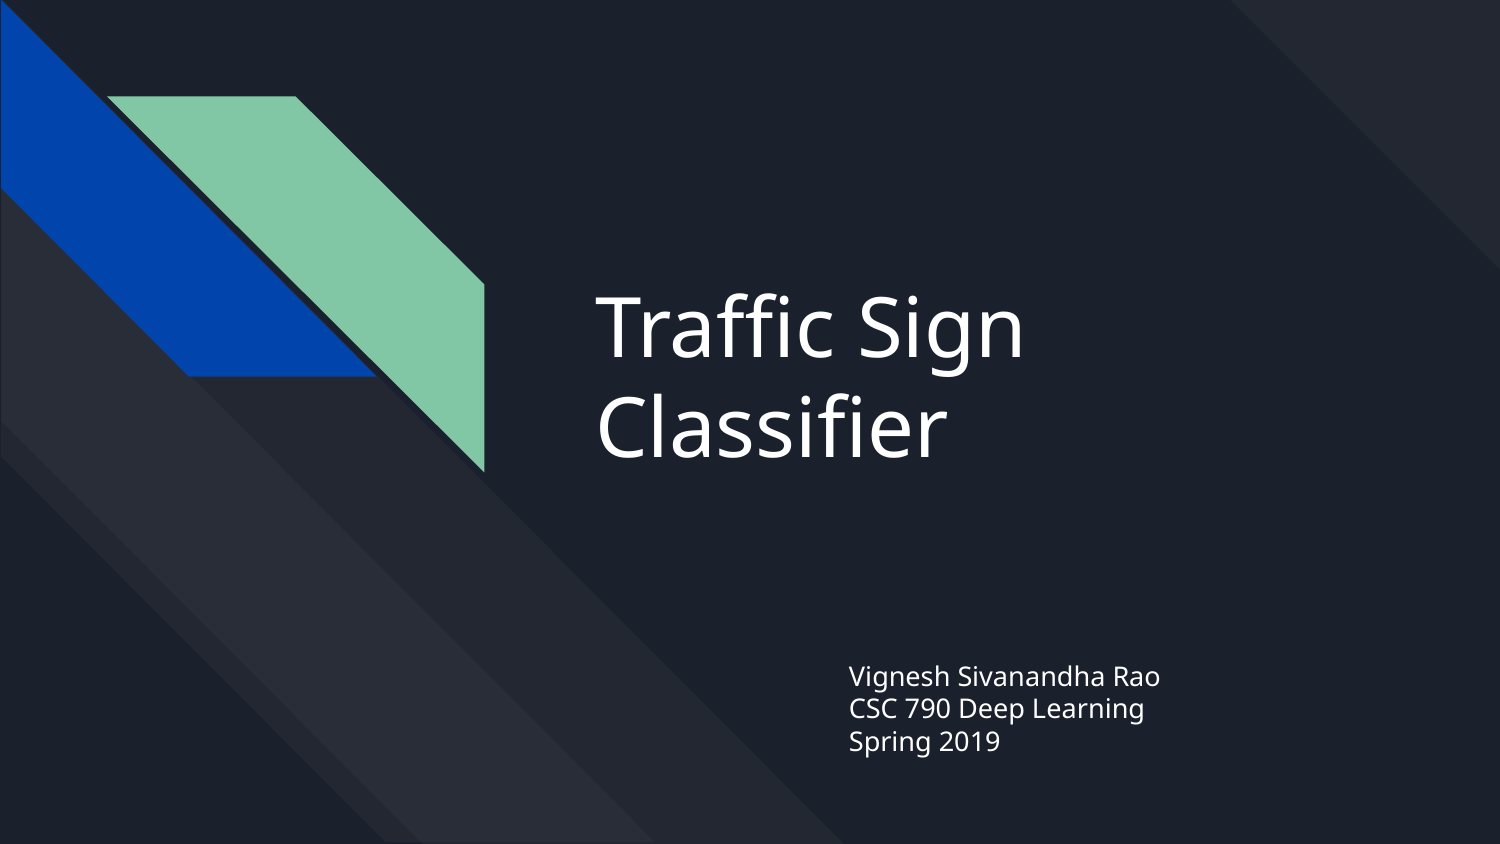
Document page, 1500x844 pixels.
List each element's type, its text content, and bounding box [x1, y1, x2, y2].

title Traffic Sign Classifier [580, 258, 1404, 518]
subtitle Vignesh Sivanandha Rao CSC 790 Deep Learning Spring 2019 [833, 643, 1404, 765]
